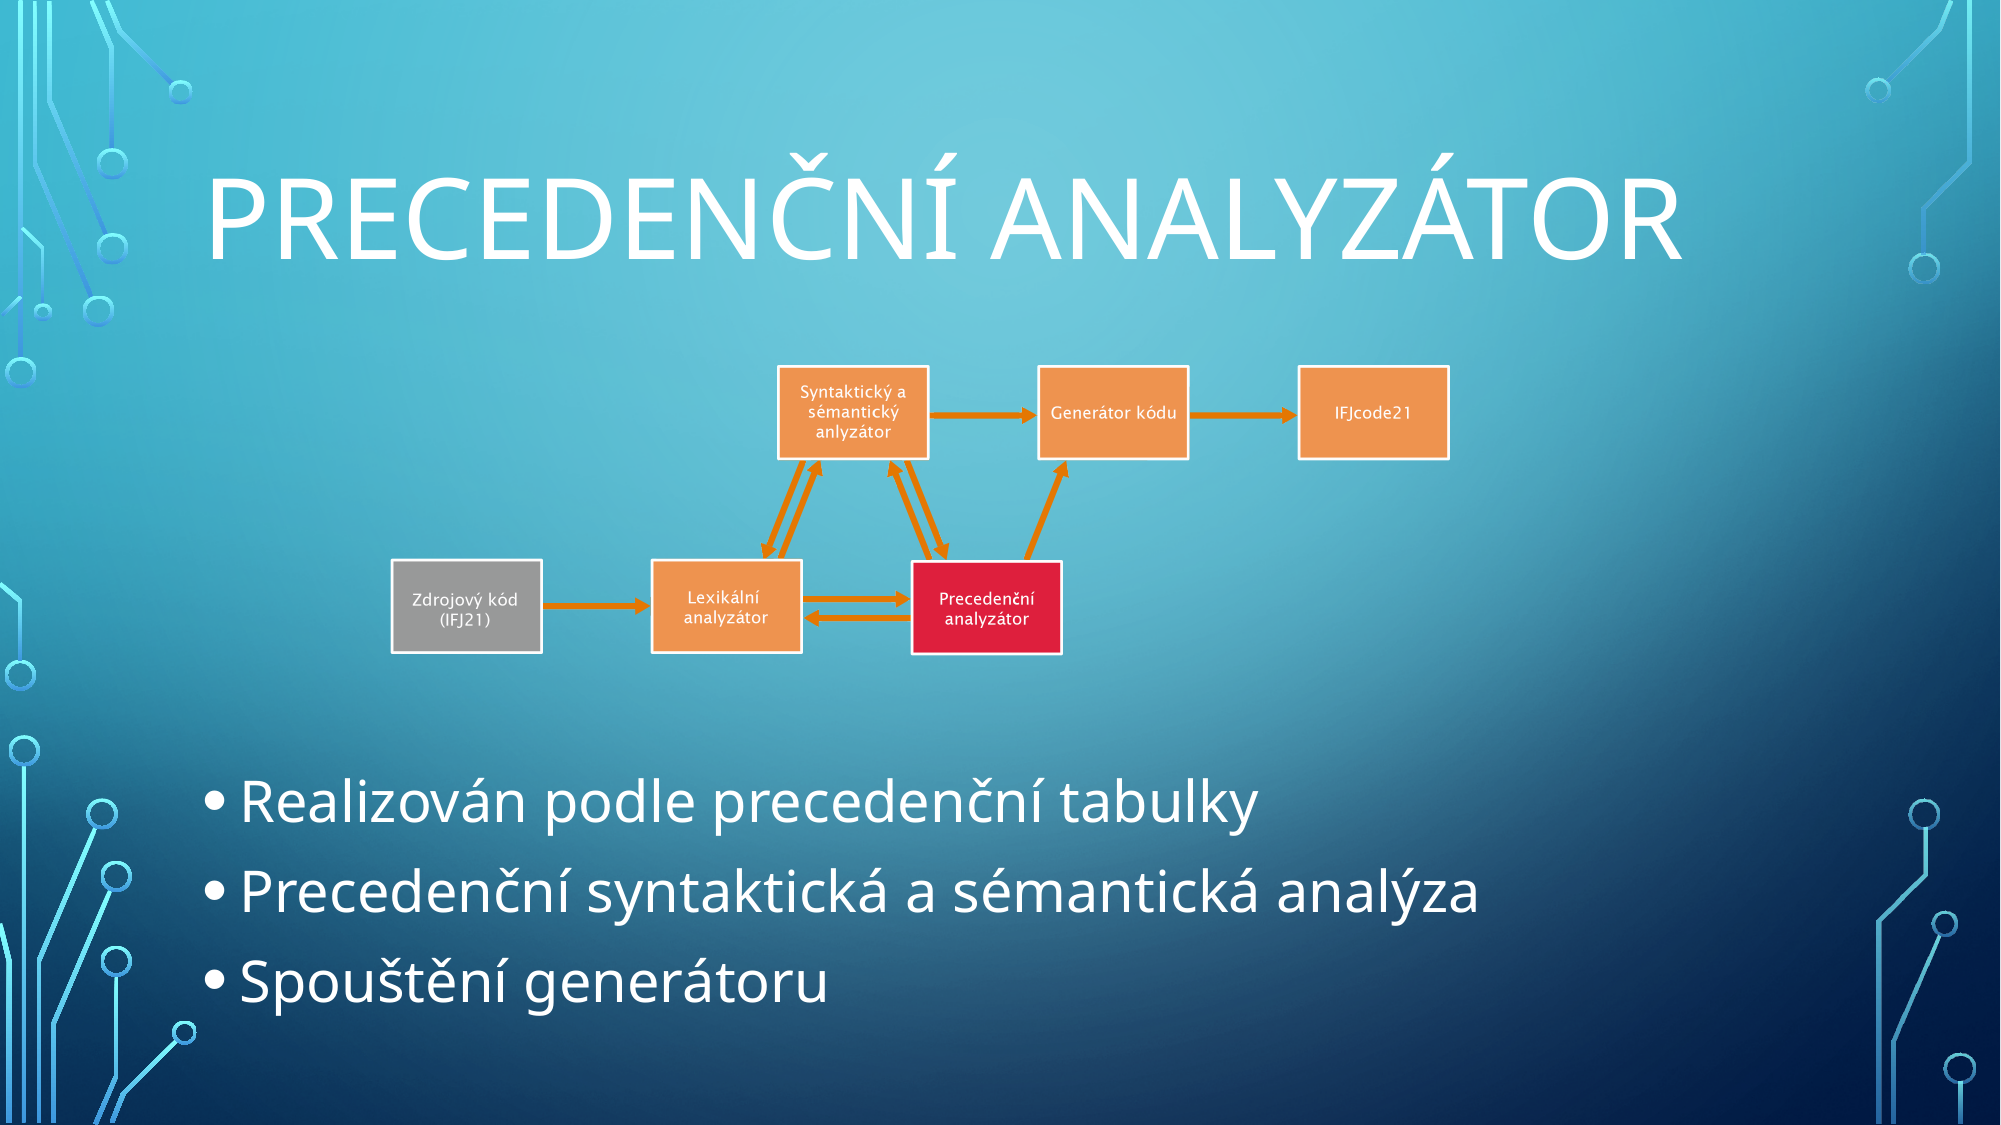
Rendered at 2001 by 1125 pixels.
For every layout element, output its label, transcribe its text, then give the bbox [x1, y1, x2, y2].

list Realizován podle precedenční tabulky Precedenční syntaktická a sémantická analýza Spouštění generátoru [187, 757, 1813, 1024]
title Precedenční analyzátor [187, 101, 1813, 344]
picture [288, 148, 1458, 977]
